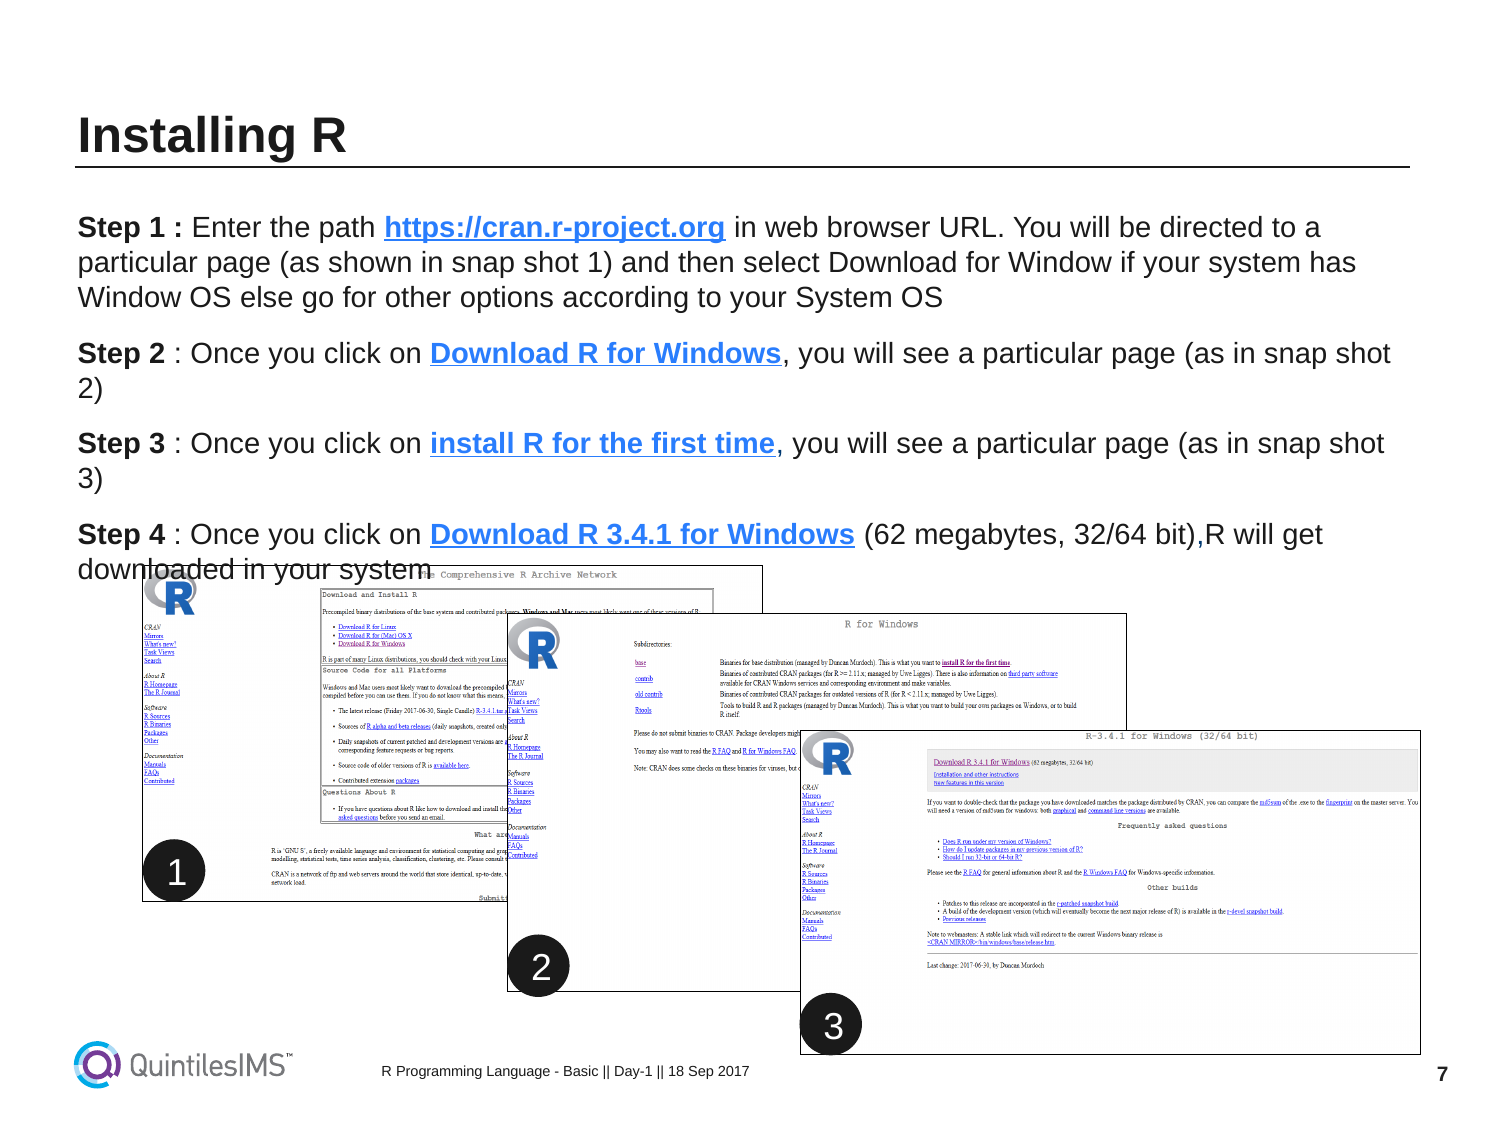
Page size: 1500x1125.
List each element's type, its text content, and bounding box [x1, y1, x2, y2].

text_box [142, 564, 763, 902]
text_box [799, 730, 1421, 1056]
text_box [506, 612, 1127, 998]
title Installing R [63, 20, 1433, 168]
footer R Programming Language - Basic || Day-1 || 18 Sep 2017 [366, 1061, 1402, 1125]
list Step 1 : Enter the path https://cran.r-project.org in web browser URL. You will be directed to a particular page (as shown in snap shot 1) and then select Download for Window if your system has Window OS else go for other options according to your System OS Step 2 : Once you click on Download R for Windows, you will see a particular page (as in snap shot 2) Step 3 : Once you click on install R for the first time, you will see a particular page (as in snap shot 3) Step 4 : Once you click on Download R 3.4.1 for Windows (62 megabytes, 32/64 bit),R will get downloaded in your system [63, 200, 1433, 1022]
